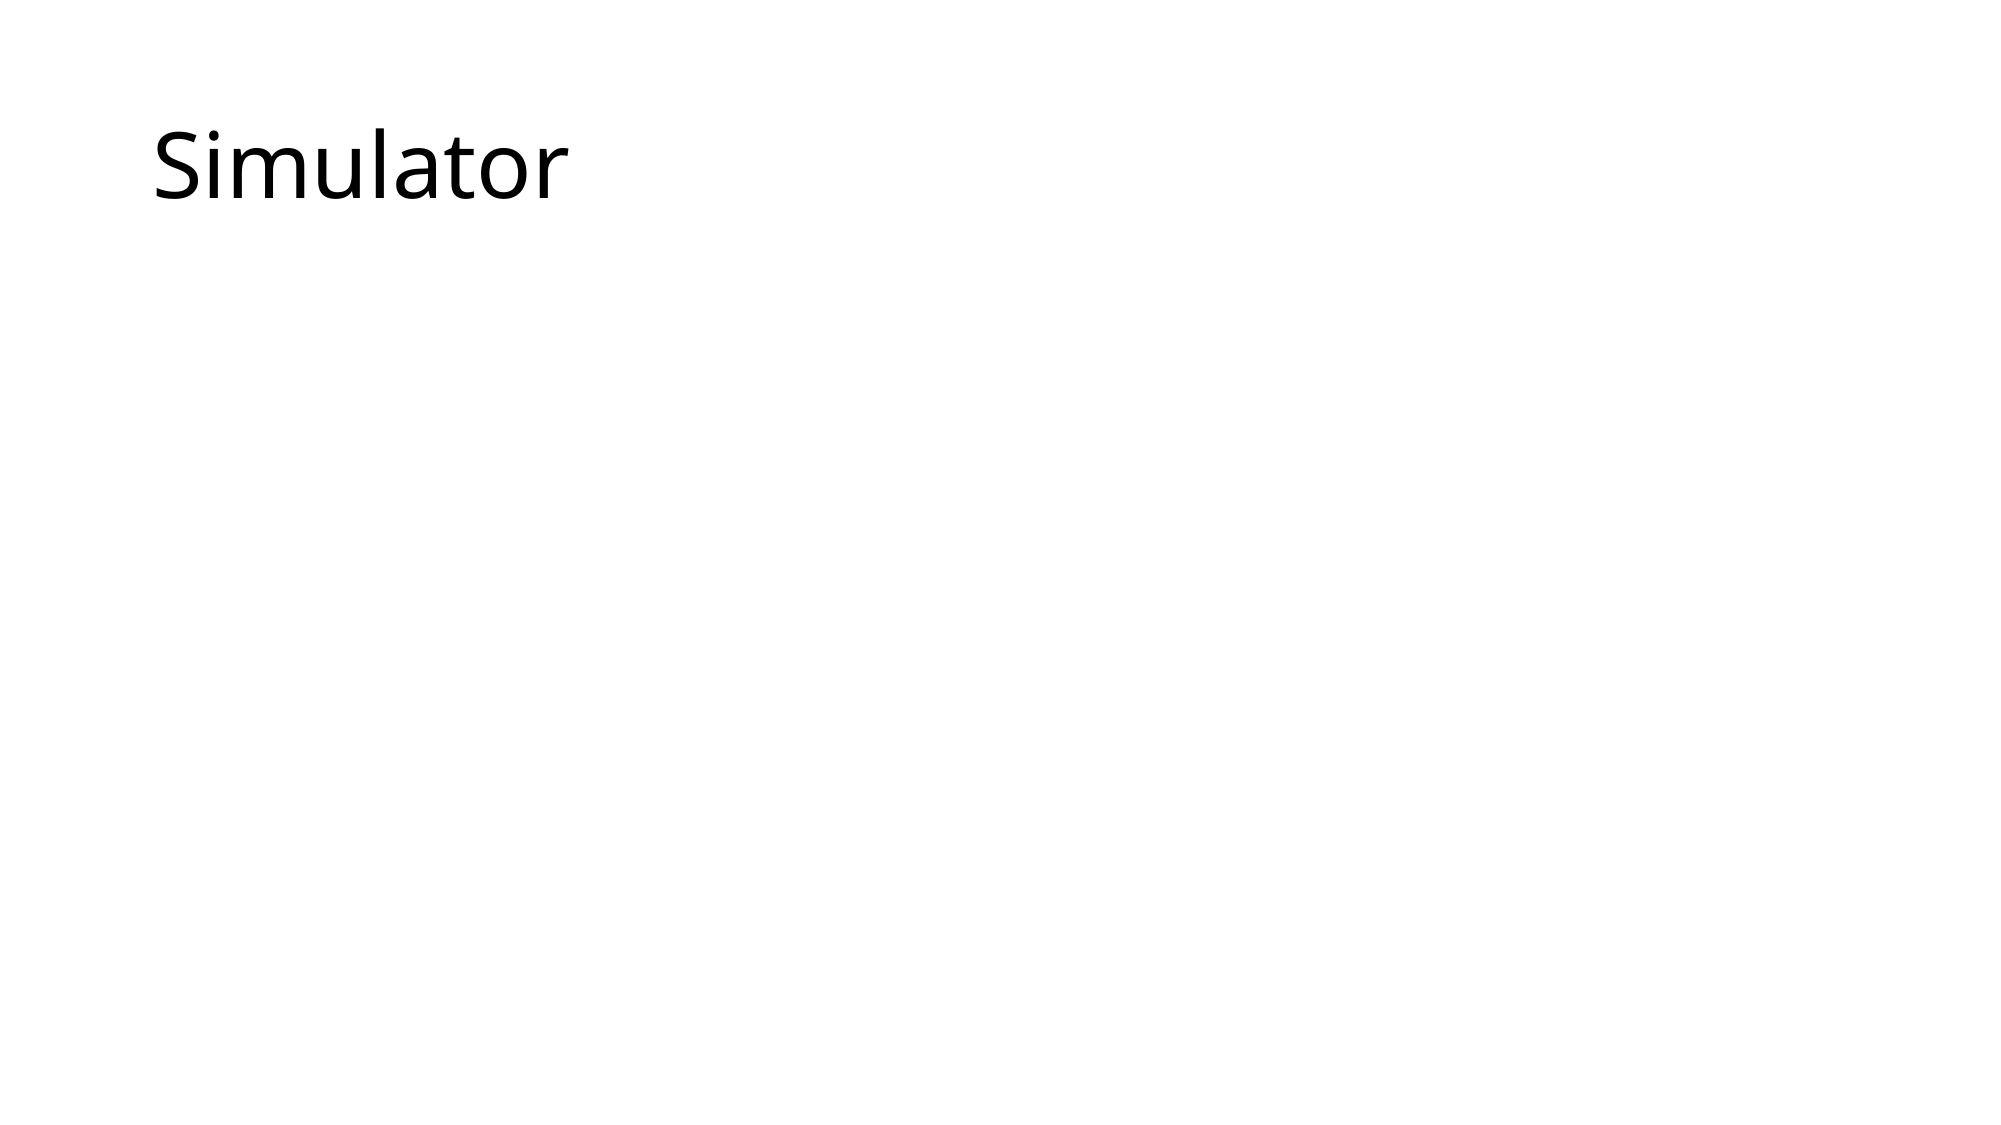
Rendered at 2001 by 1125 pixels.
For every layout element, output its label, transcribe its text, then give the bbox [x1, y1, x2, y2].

title Simulator [137, 59, 1863, 278]
